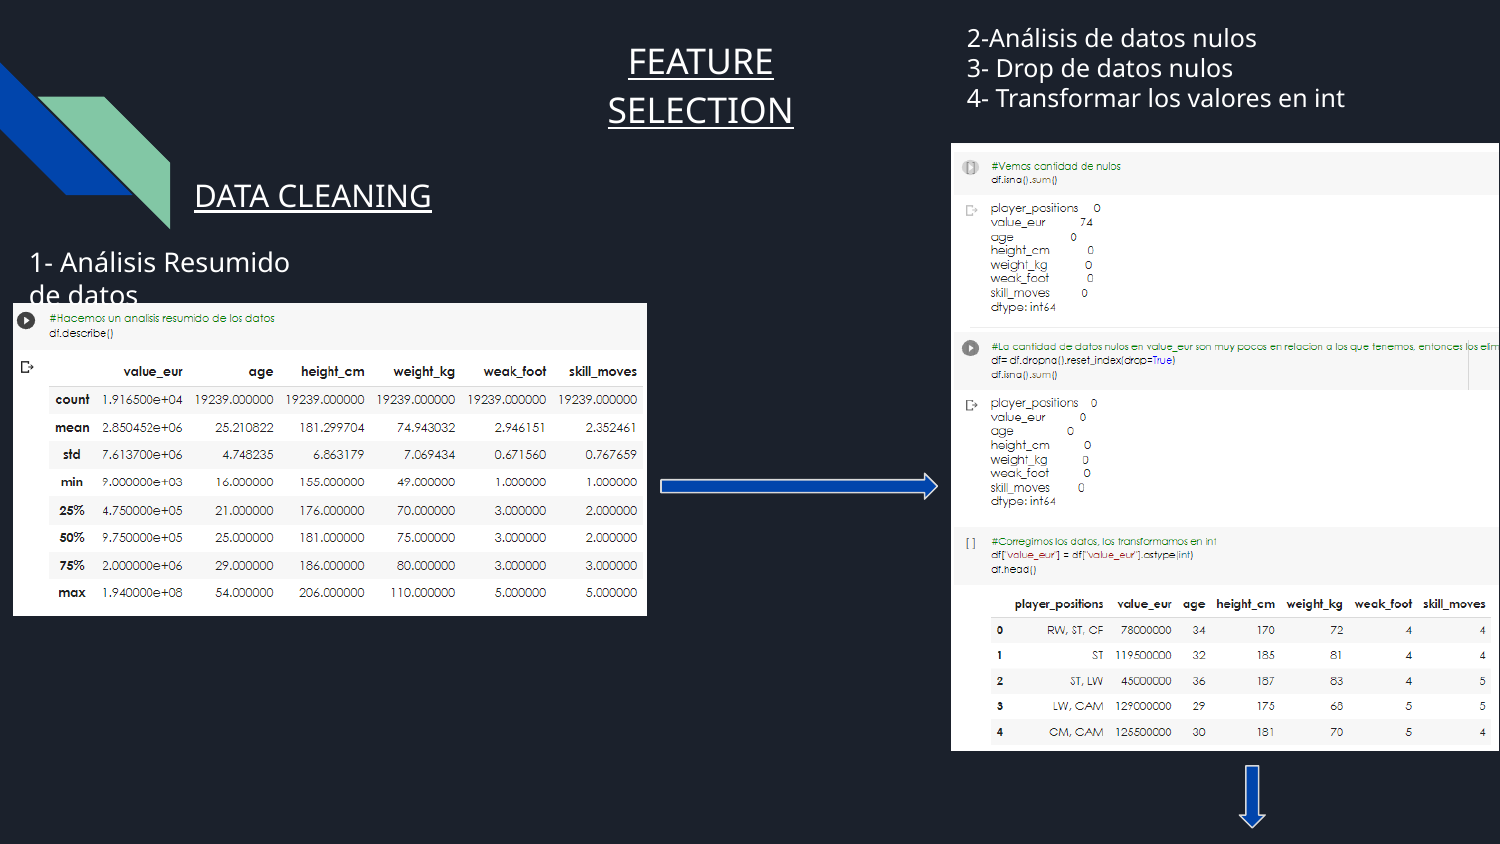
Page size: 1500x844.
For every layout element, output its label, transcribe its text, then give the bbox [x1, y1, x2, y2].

text_box DATA CLEANING [179, 155, 451, 229]
text_box [1239, 765, 1266, 828]
picture [13, 303, 647, 617]
text_box 2-Análisis de datos nulos 3- Drop de datos nulos 4- Transformar los valores en int [951, 7, 1431, 128]
text_box [661, 473, 938, 500]
text_box FEATURE SELECTION [519, 17, 882, 146]
picture [951, 142, 1499, 752]
text_box 1- Análisis Resumido de datos [13, 230, 338, 302]
